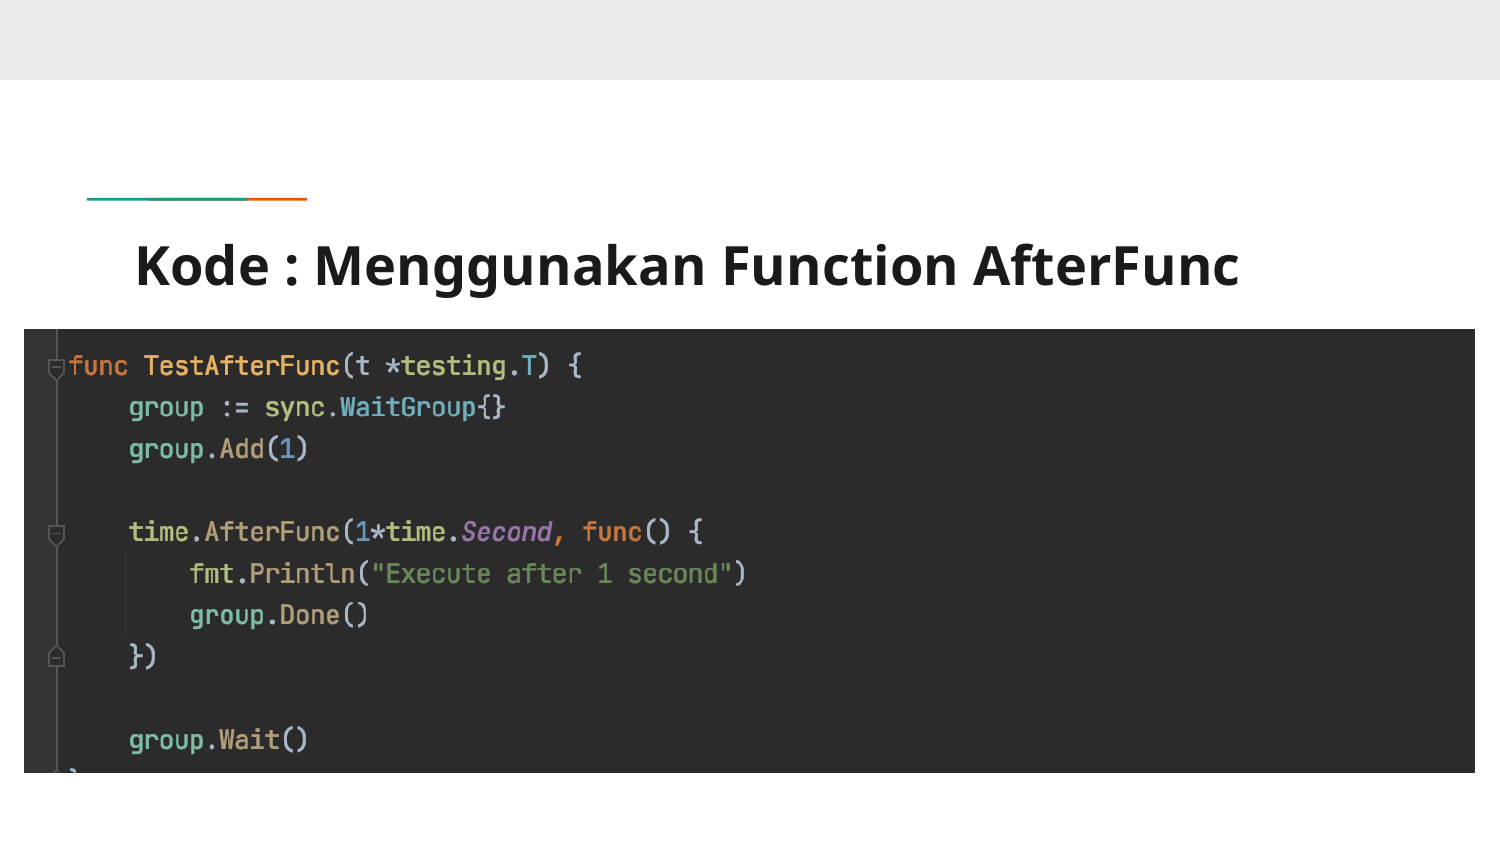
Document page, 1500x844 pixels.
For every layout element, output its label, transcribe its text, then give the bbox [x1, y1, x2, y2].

title Kode : Menggunakan Function AfterFunc [119, 216, 1381, 305]
picture [24, 328, 1476, 774]
